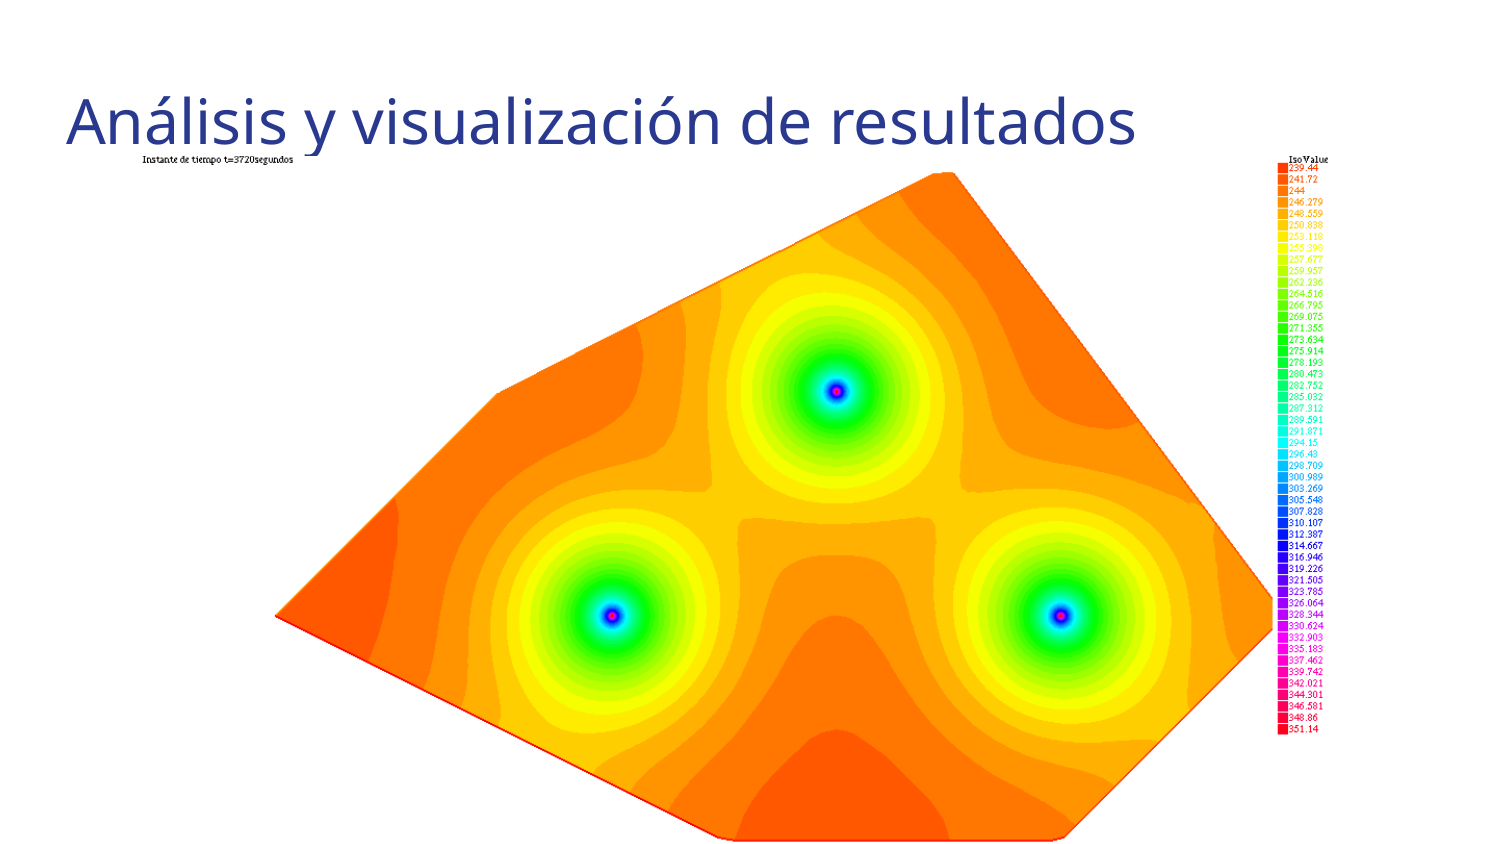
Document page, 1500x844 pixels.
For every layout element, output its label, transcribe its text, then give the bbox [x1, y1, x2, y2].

picture [140, 155, 1332, 844]
title Análisis y visualización de resultados [51, 67, 1449, 167]
